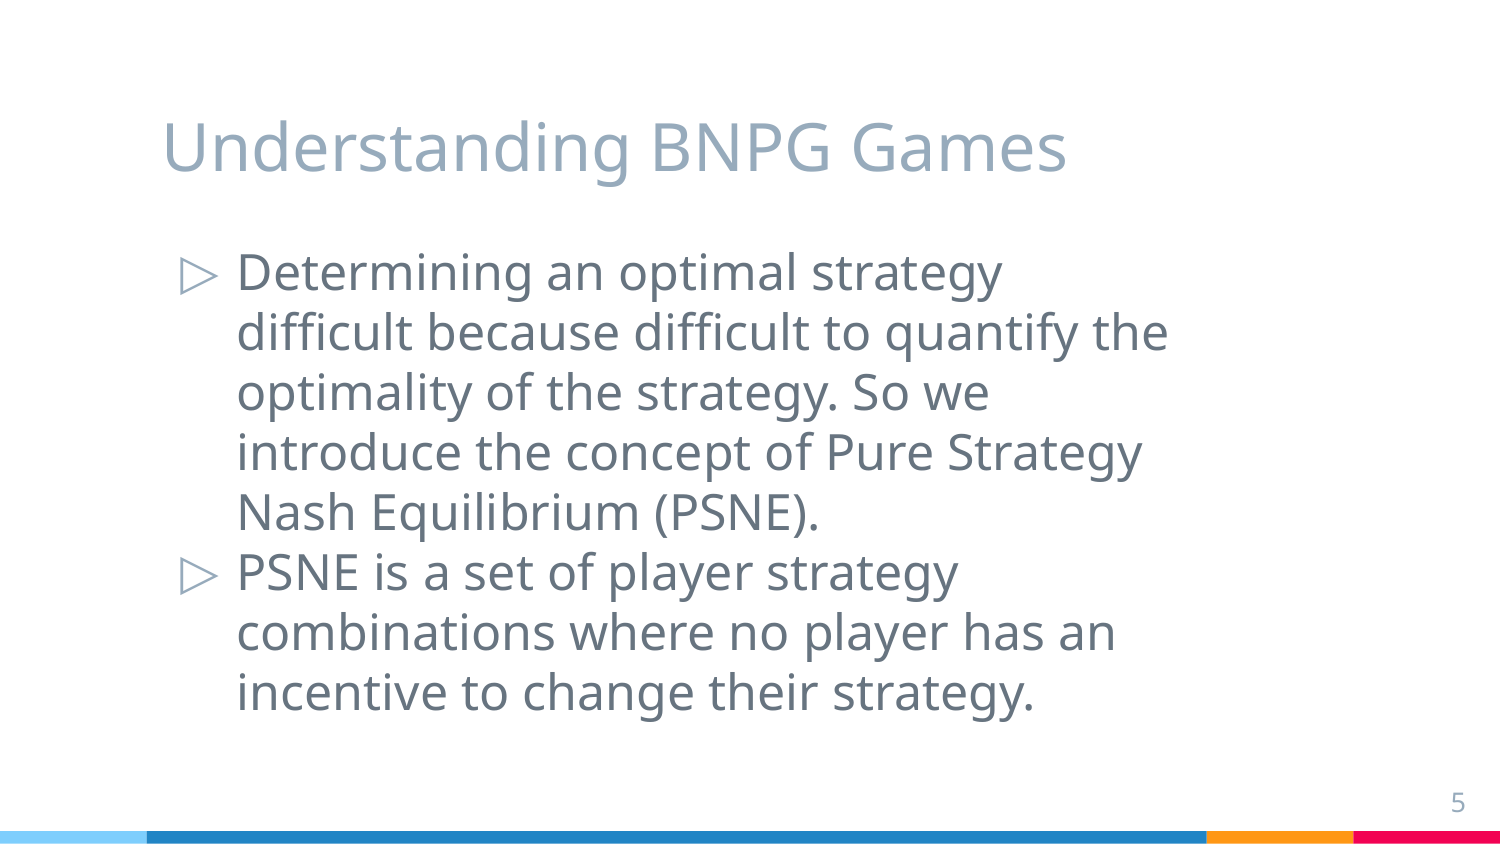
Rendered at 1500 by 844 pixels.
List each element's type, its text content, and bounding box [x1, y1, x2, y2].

list Determining an optimal strategy difficult because difficult to quantify the optimality of the strategy. So we introduce the concept of Pure Strategy Nash Equilibrium (PSNE). PSNE is a set of player strategy combinations where no player has an incentive to change their strategy. [146, 225, 1207, 809]
slide_number ‹#› [1391, 770, 1482, 822]
title Understanding BNPG Games [146, 58, 1207, 200]
